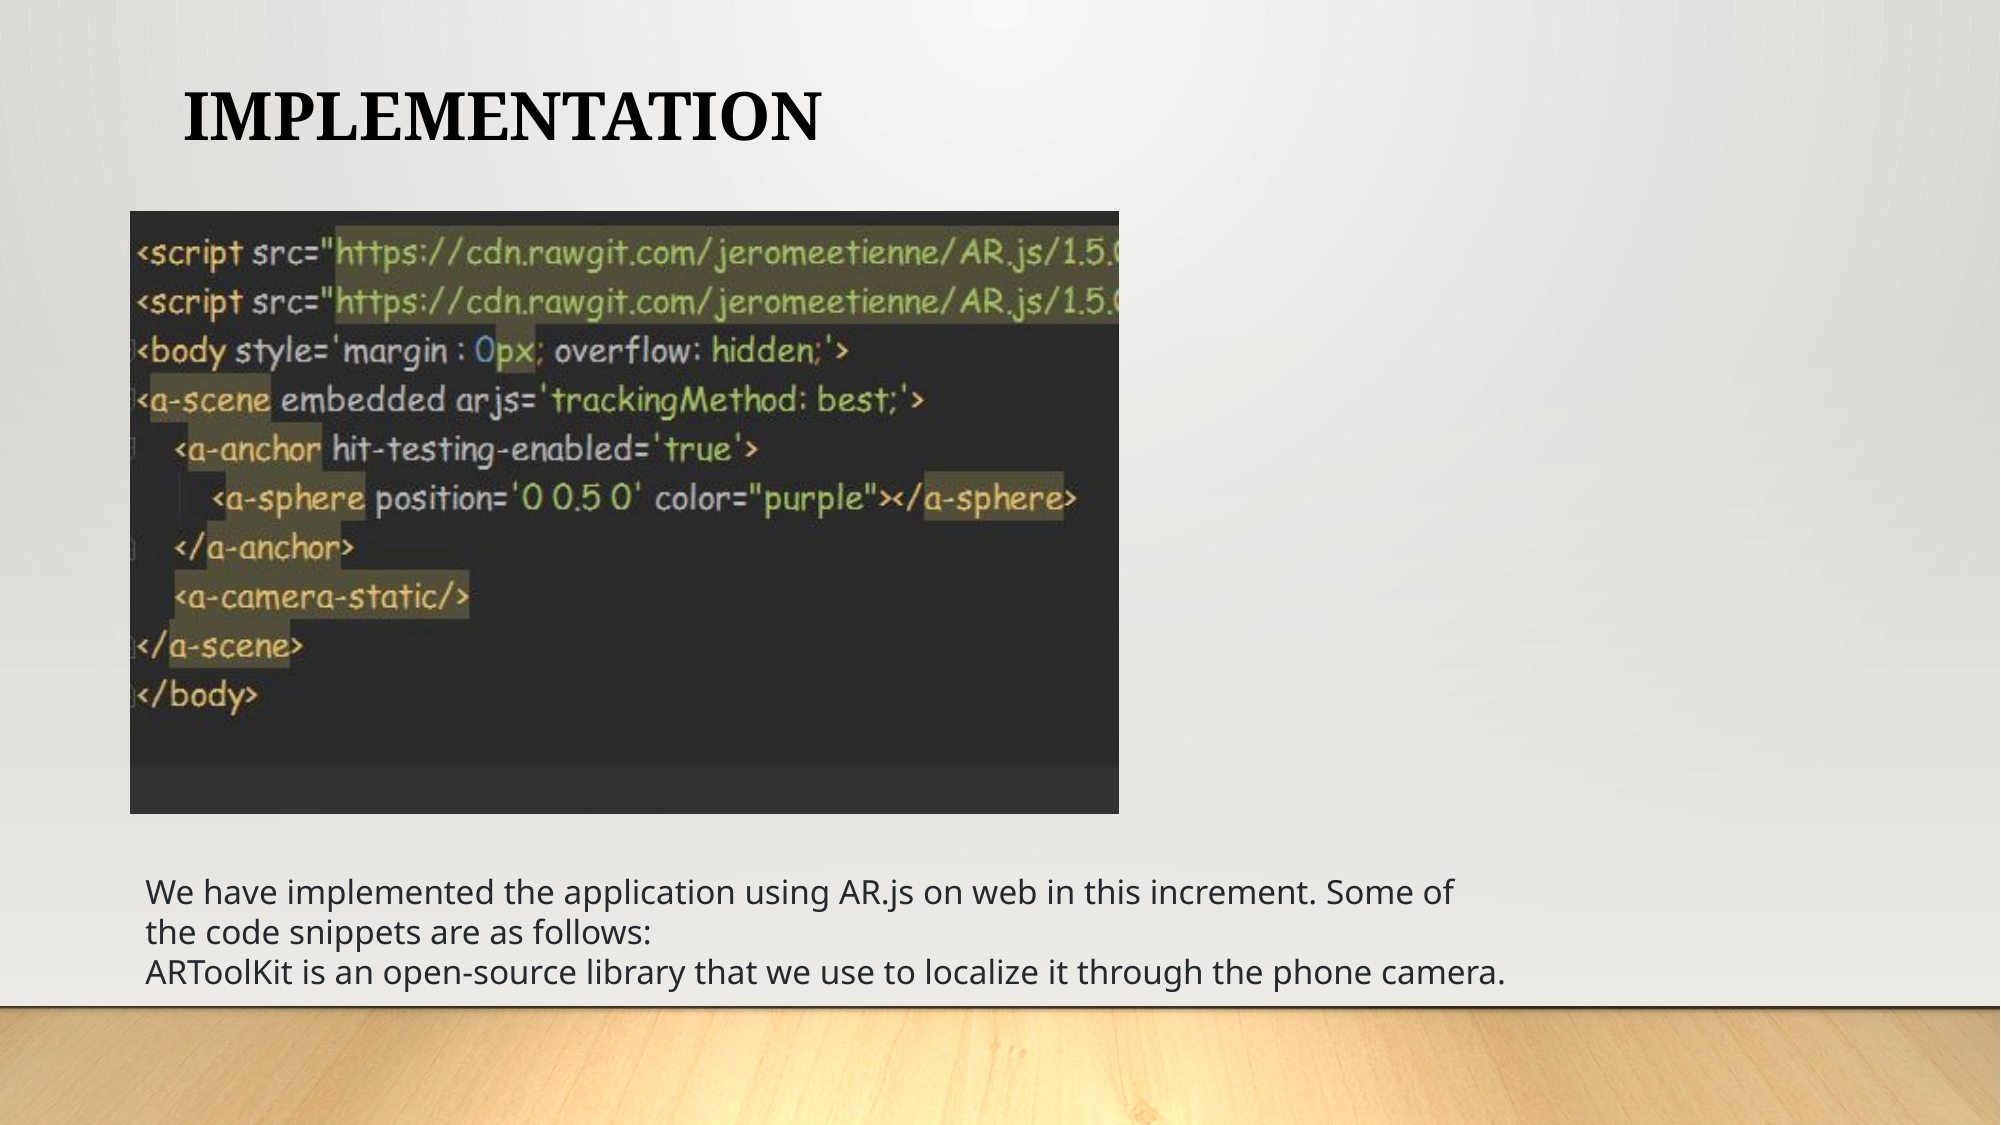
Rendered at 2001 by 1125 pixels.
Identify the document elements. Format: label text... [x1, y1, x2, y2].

picture [130, 211, 1120, 814]
text_box IMPLEMENTATION [168, 66, 1157, 162]
picture [0, 1006, 2000, 1125]
text_box We have implemented the application using AR.js on web in this increment. Some of the code snippets are as follows: ARToolKit is an open-source library that we use to localize it through the phone camera. [130, 863, 1527, 999]
